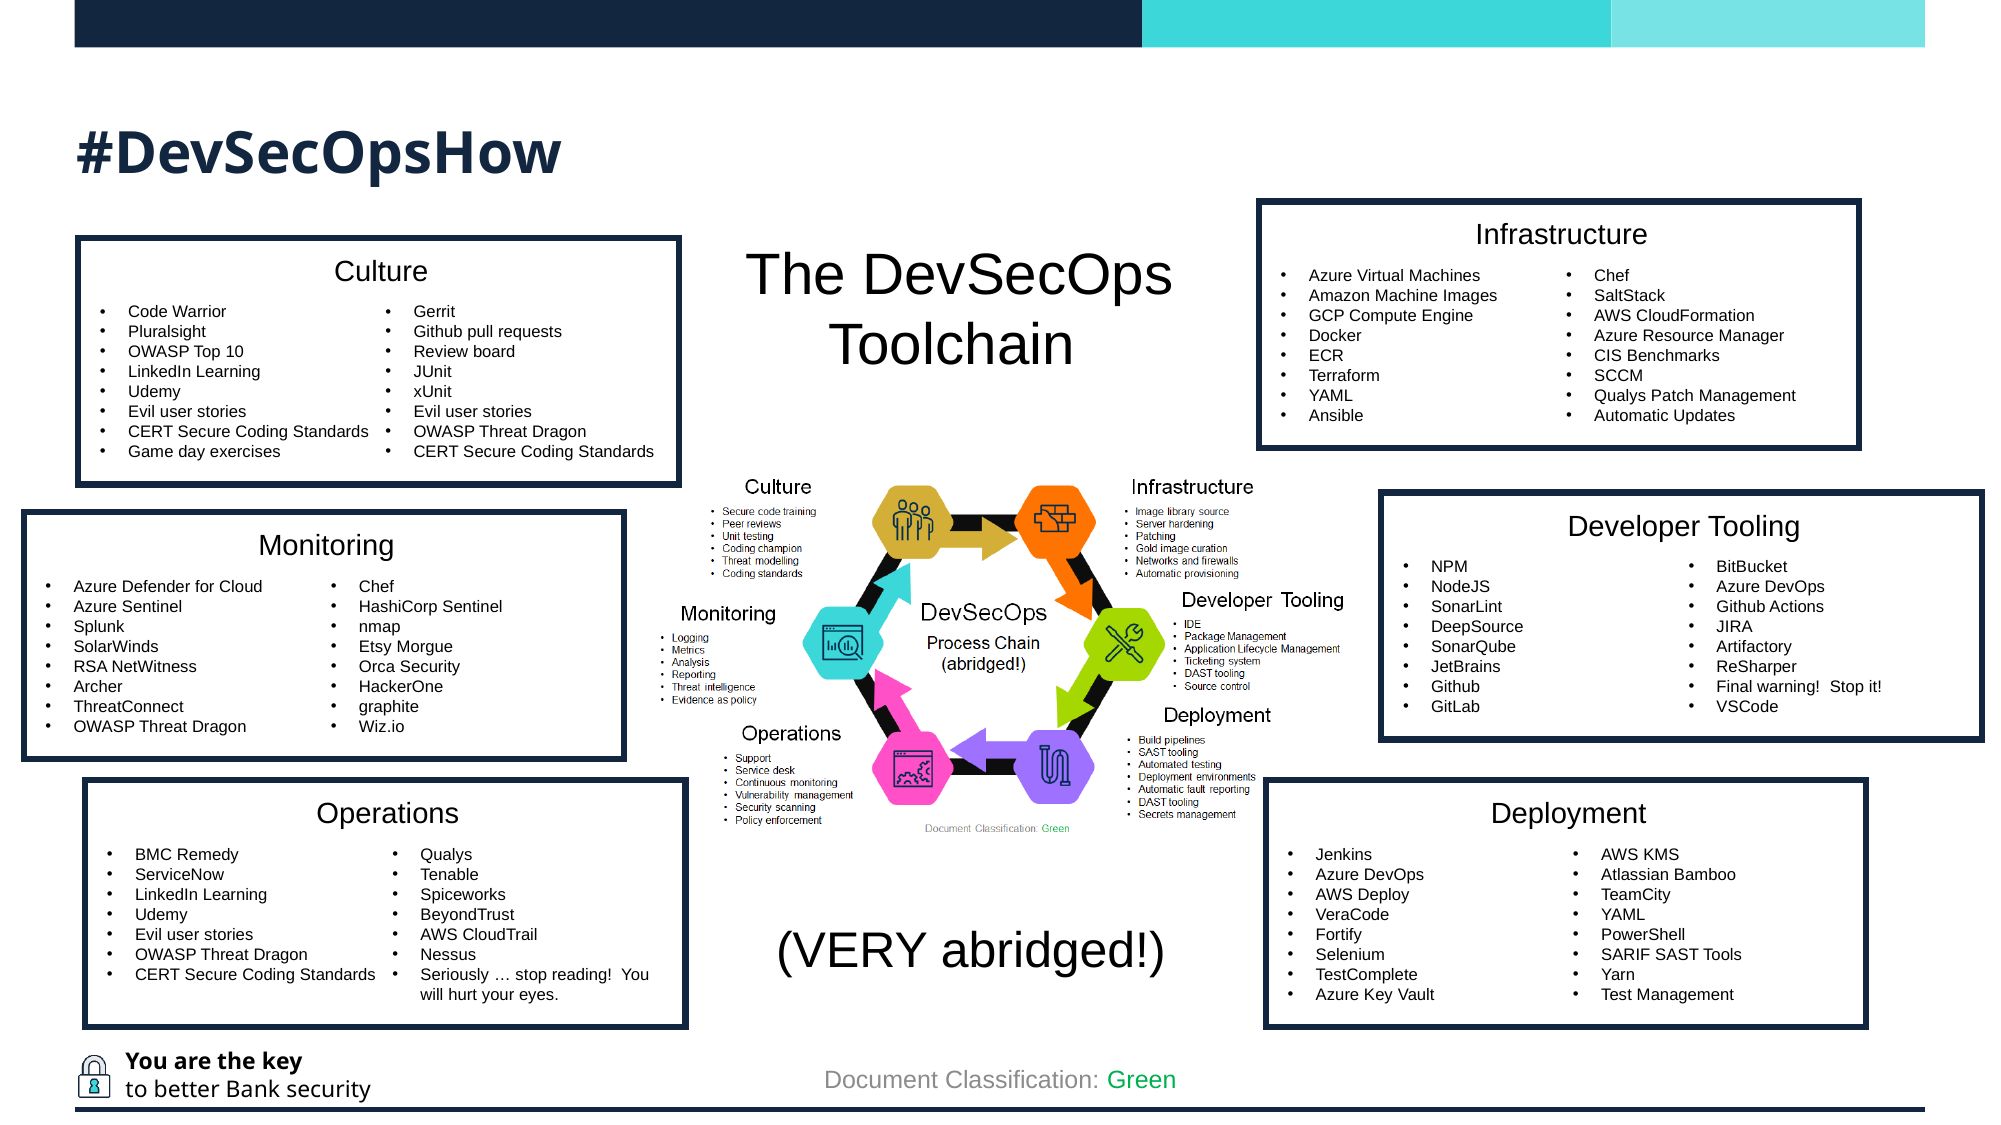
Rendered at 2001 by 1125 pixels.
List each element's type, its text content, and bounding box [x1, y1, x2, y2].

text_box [1258, 201, 1860, 449]
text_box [1265, 780, 1867, 1028]
picture [58, 1040, 130, 1112]
picture [654, 467, 1357, 841]
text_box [85, 780, 686, 1028]
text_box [23, 512, 625, 760]
text_box (VERY abridged!) [761, 909, 1181, 985]
footer Document Classification: Green [500, 1046, 1501, 1110]
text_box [78, 237, 679, 485]
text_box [1381, 492, 1982, 740]
text_box The DevSecOps Toolchain [731, 228, 1189, 384]
title #DevSecOpsHow [76, 75, 1927, 225]
